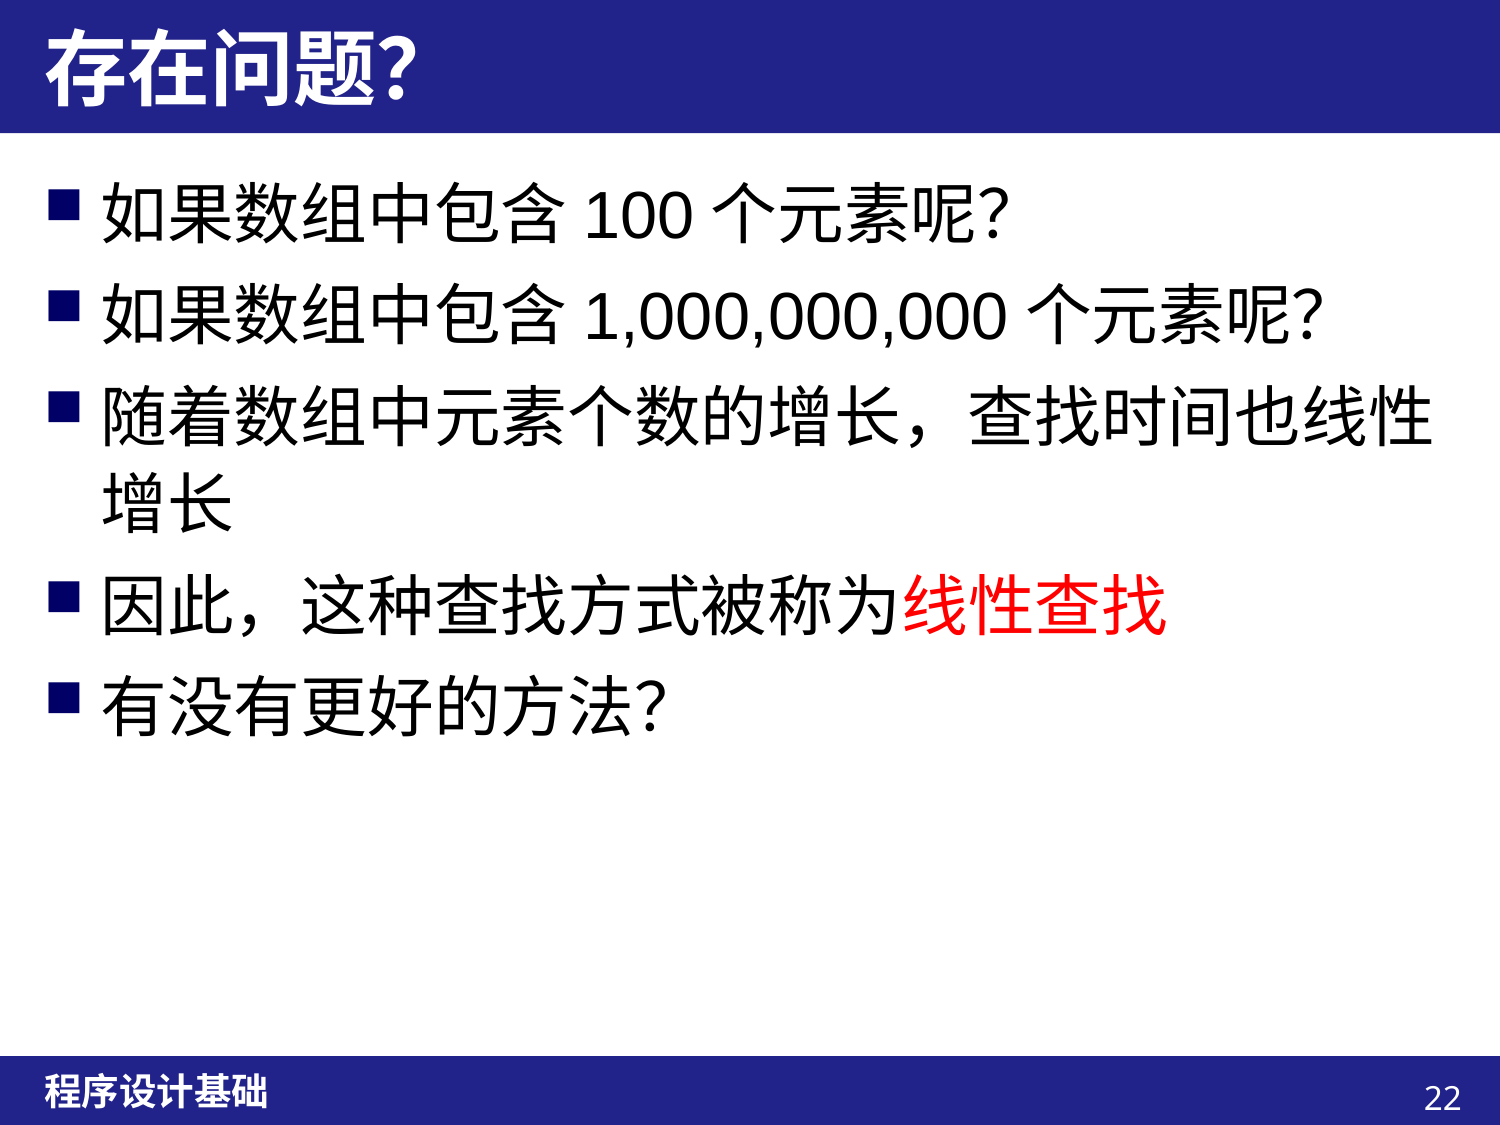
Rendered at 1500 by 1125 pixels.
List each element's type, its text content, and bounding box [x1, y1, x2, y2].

title 存在问题？ [29, 0, 1469, 134]
list 如果数组中包含100个元素呢？ 如果数组中包含1,000,000,000个元素呢？ 随着数组中元素个数的增长，查找时间也线性增长 因此，这种查找方式被称为线性查找 有没有更好的方法？ [29, 156, 1469, 1034]
